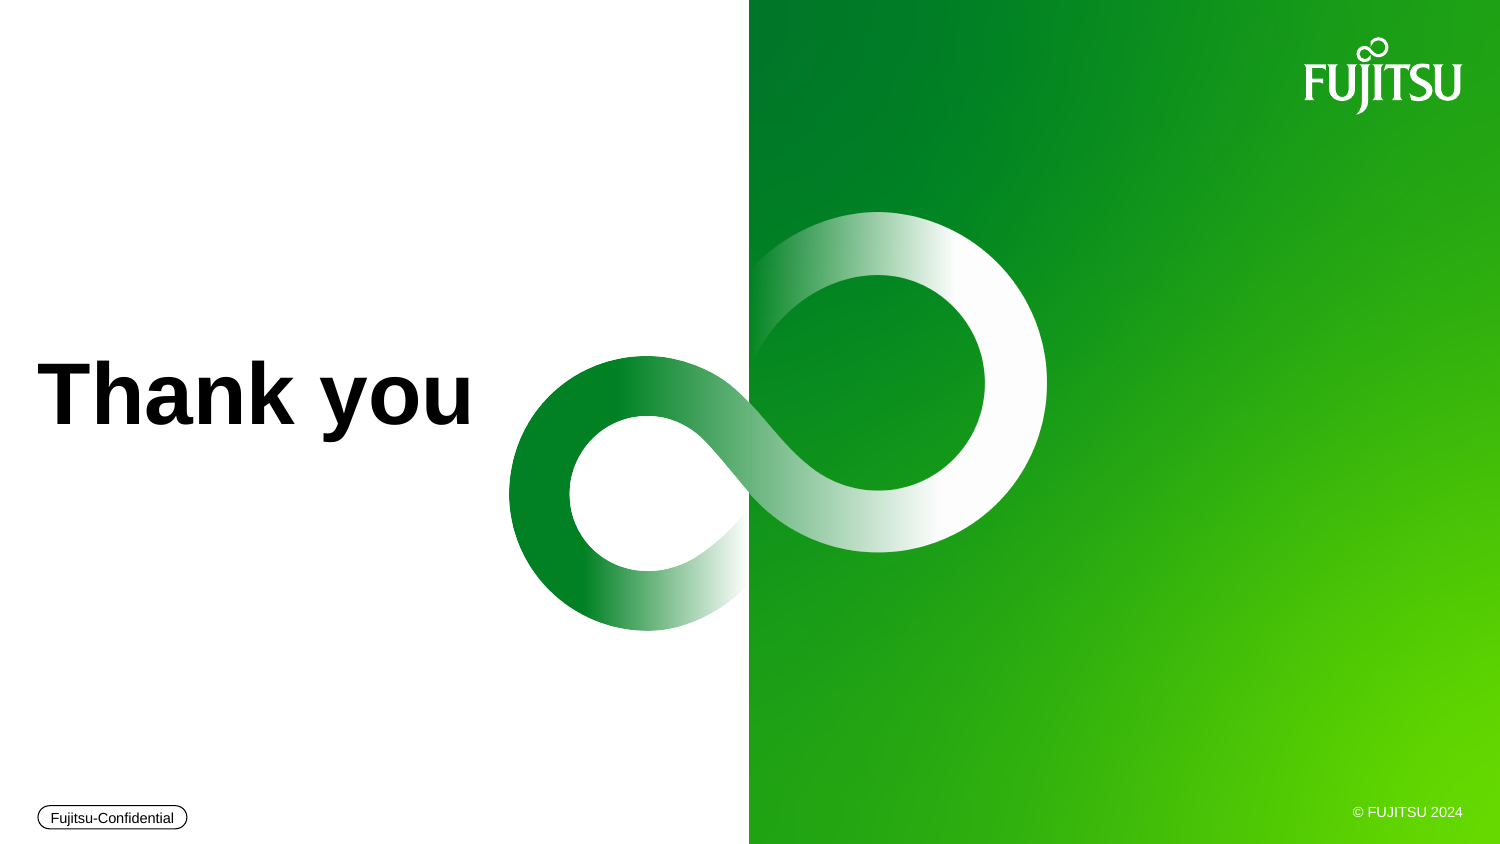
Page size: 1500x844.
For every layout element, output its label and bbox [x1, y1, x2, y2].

picture [509, 0, 1500, 844]
